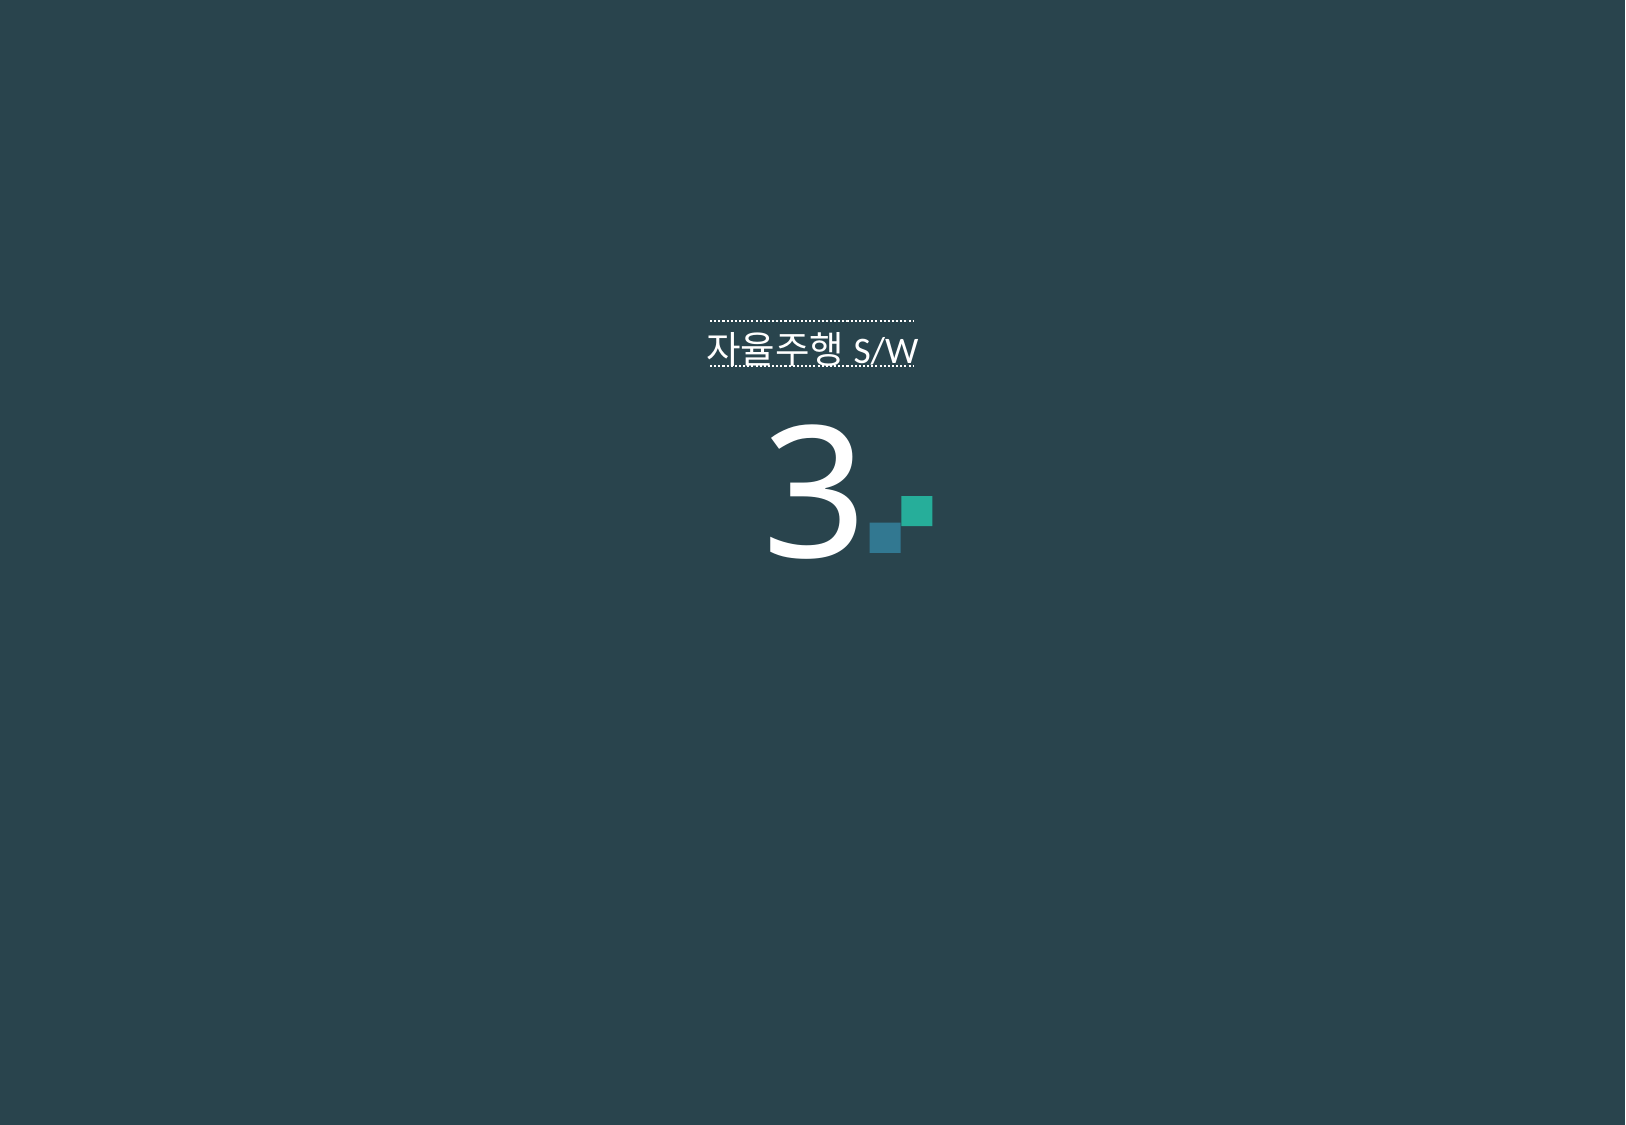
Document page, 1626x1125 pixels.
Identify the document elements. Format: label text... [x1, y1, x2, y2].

text_box [869, 522, 902, 554]
text_box [900, 495, 933, 527]
text_box 자율주행S/W [689, 318, 936, 378]
text_box 3 [698, 378, 932, 601]
